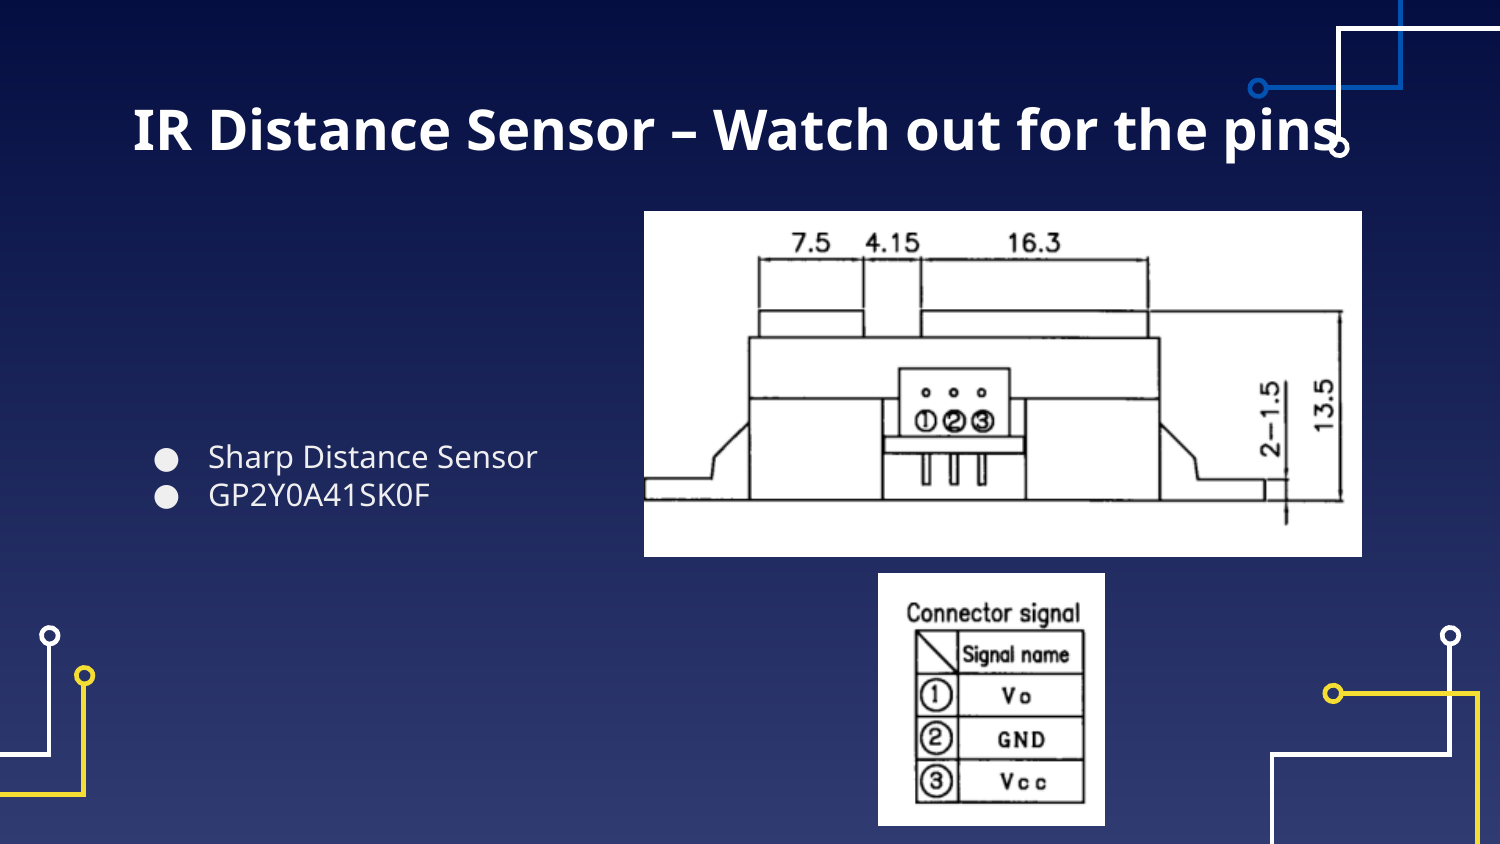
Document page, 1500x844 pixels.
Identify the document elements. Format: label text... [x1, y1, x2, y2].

picture [644, 211, 1362, 558]
picture [878, 573, 1106, 826]
title IR Distance Sensor – Watch out for the pins [118, 88, 1382, 167]
list Sharp Distance Sensor GP2Y0A41SK0F [118, 194, 1382, 756]
